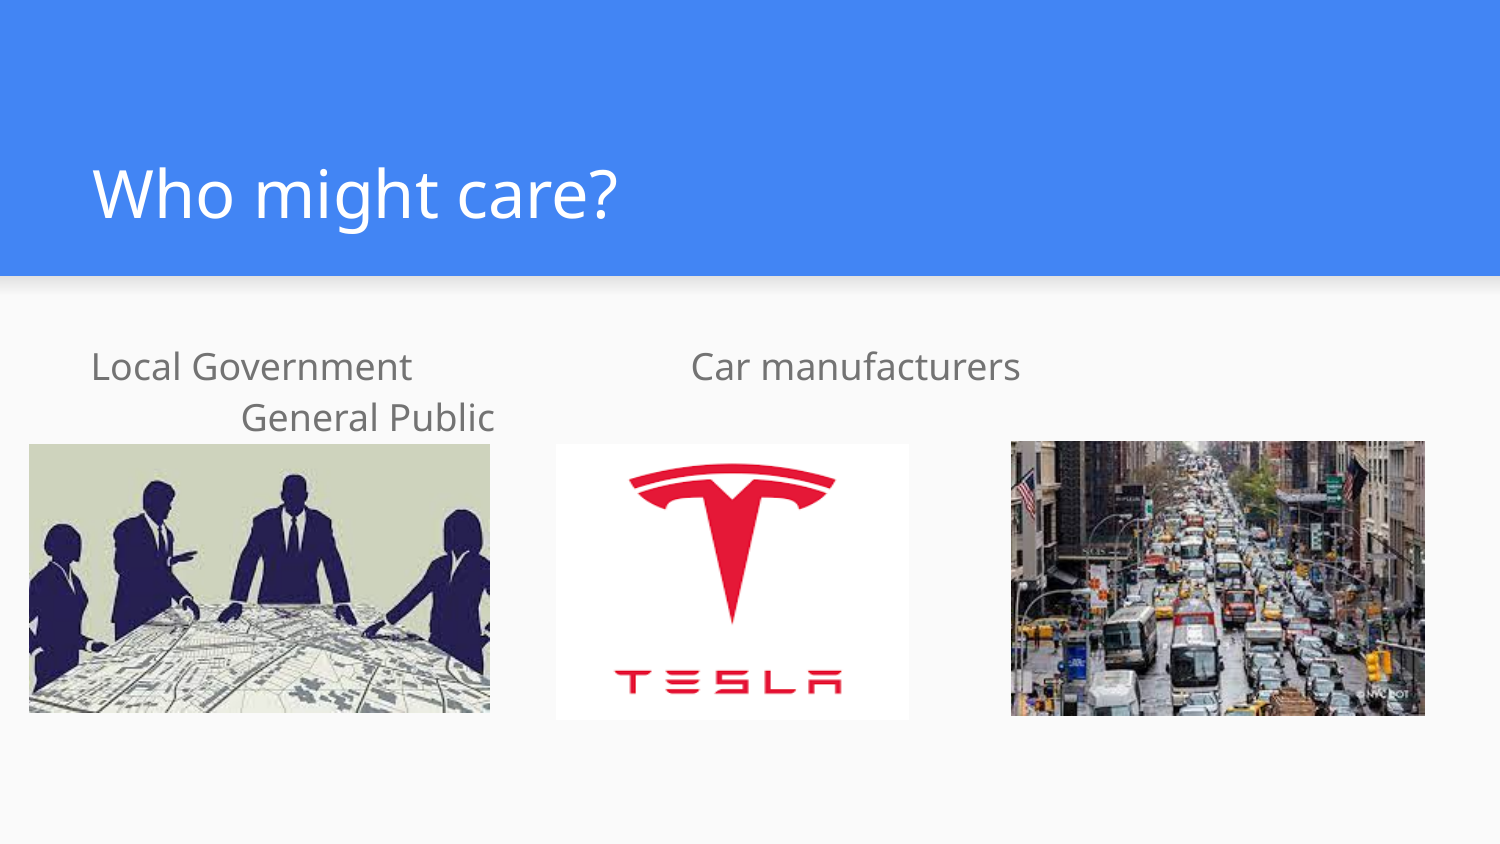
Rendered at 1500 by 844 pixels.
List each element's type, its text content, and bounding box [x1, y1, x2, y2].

picture [29, 444, 490, 713]
picture [1010, 440, 1425, 717]
picture [556, 444, 909, 721]
title Who might care? [77, 121, 1427, 248]
list Local Government Car manufacturers General Public [75, 320, 1425, 402]
